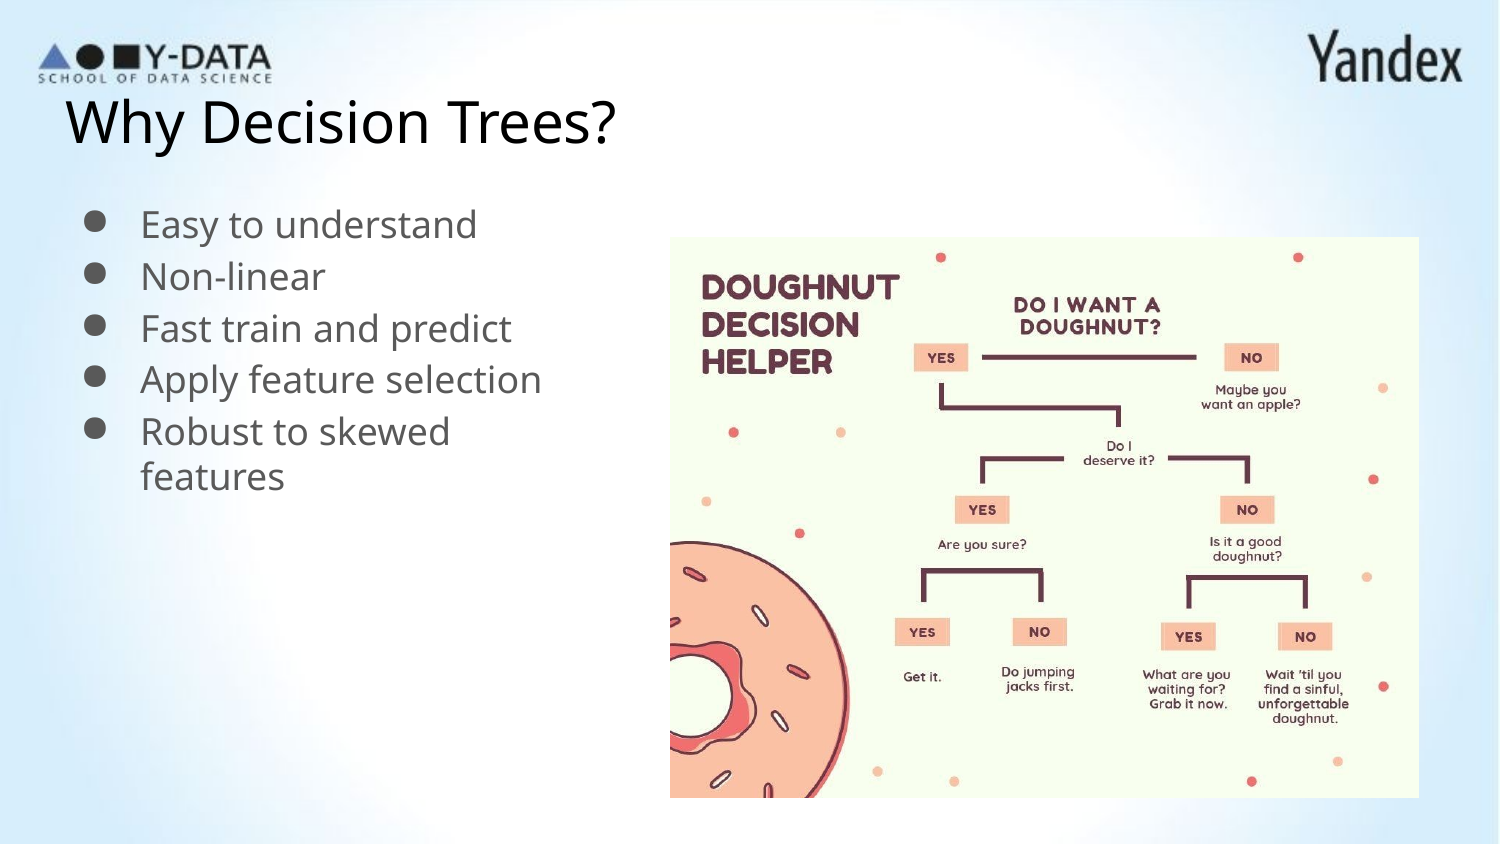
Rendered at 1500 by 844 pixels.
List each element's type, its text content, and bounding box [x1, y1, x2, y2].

title Why Decision Trees? [63, 82, 618, 226]
text_box Easy to understand Non-linear Fast train and predict Apply feature selection Robust to skewed features [77, 192, 586, 498]
picture [0, 0, 1500, 844]
